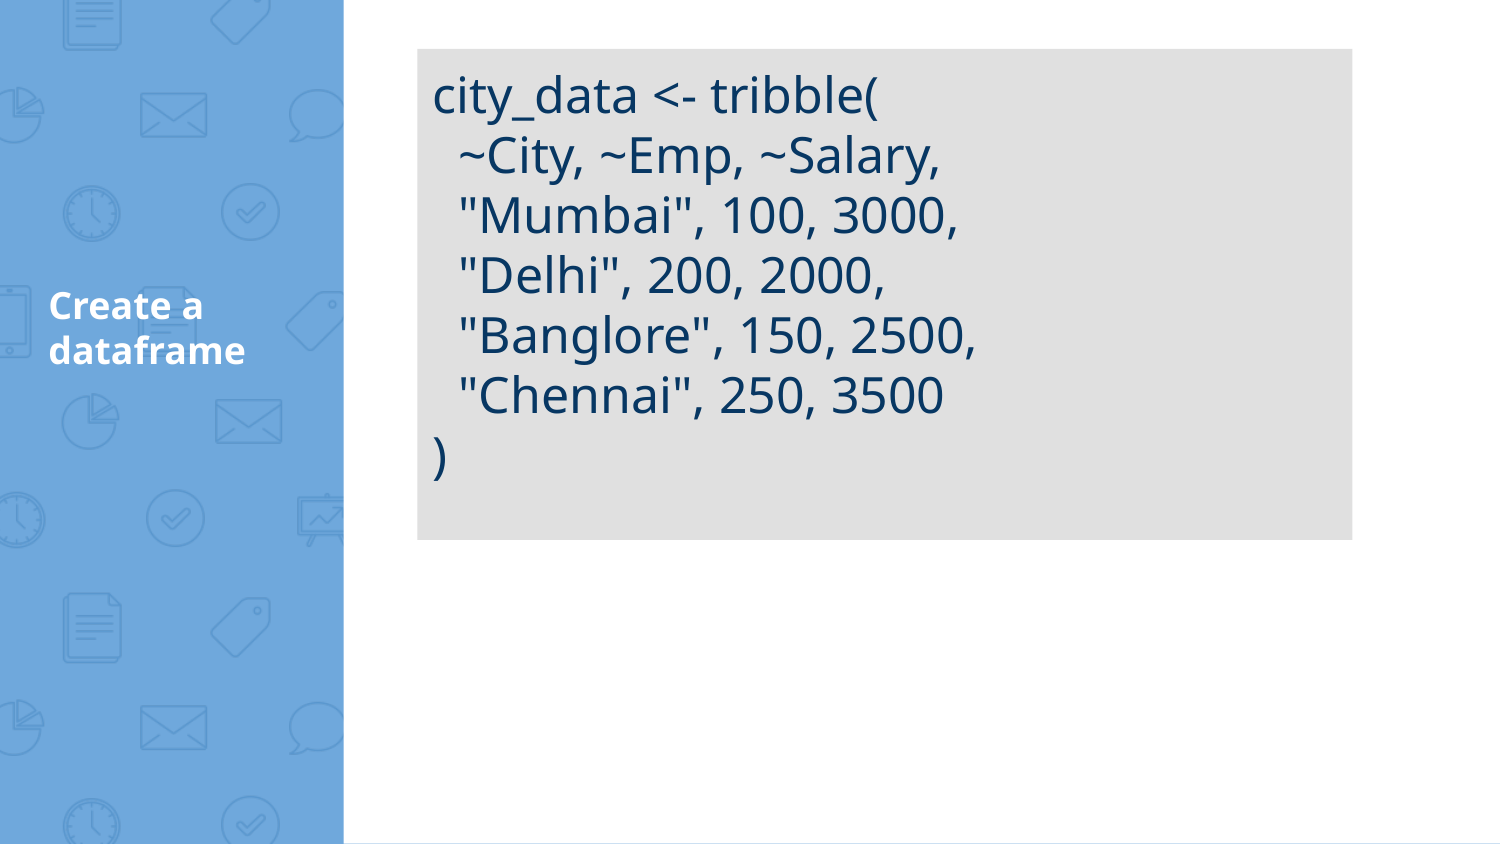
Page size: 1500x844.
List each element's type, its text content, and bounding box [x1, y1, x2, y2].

list city_data <- tribble( ~City, ~Emp, ~Salary, "Mumbai", 100, 3000, "Delhi", 200, 2000, "Banglore", 150, 2500, "Chennai", 250, 3500 ) [417, 48, 1353, 540]
title Create a dataframe [33, 266, 315, 408]
